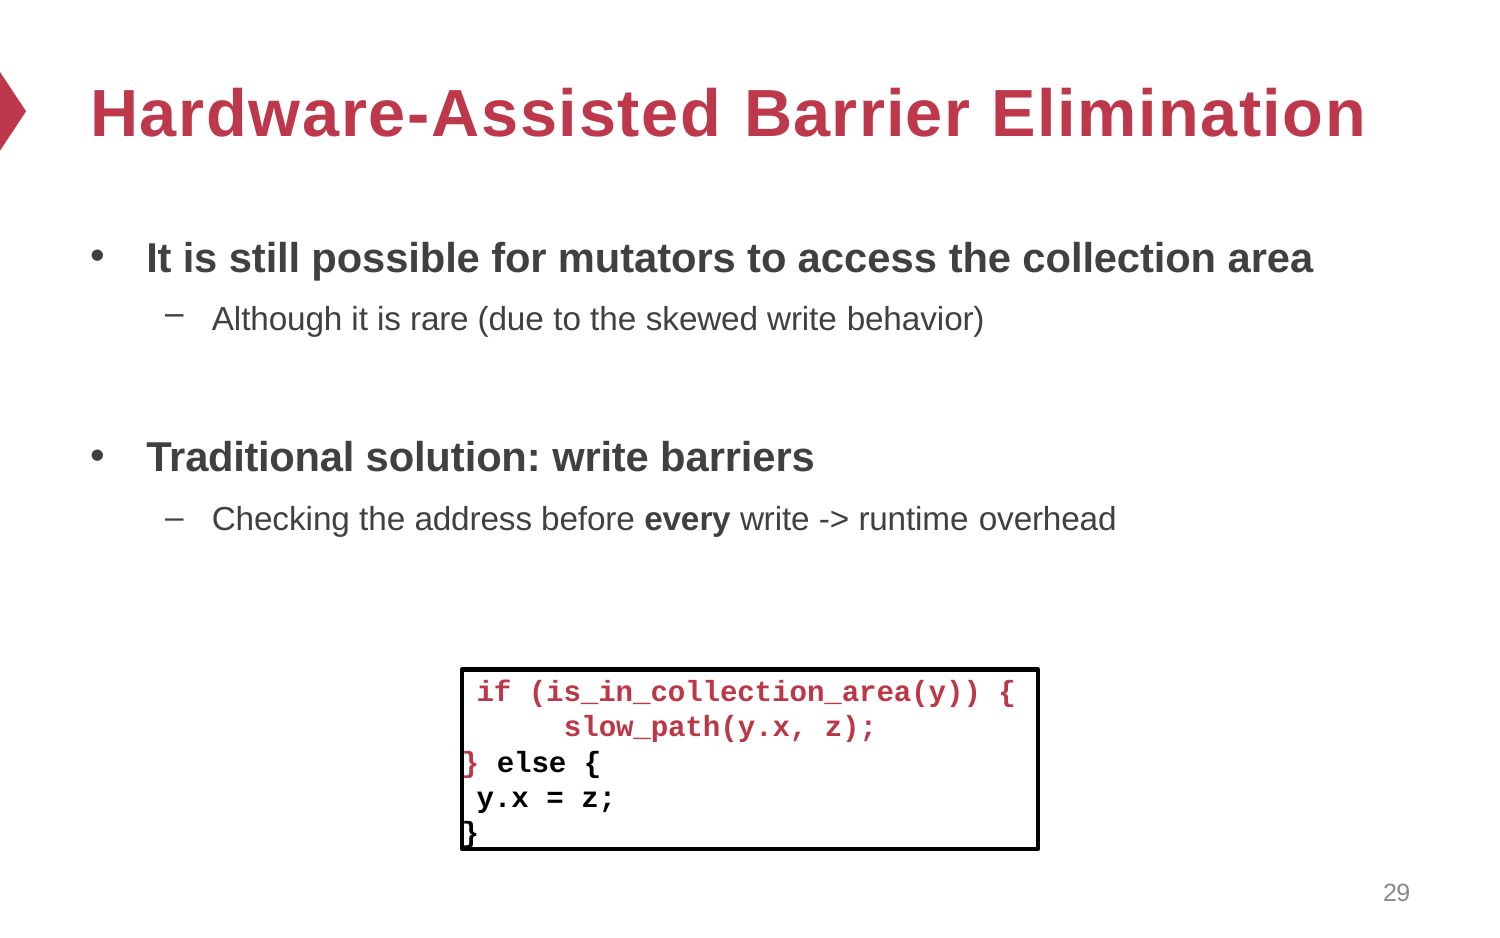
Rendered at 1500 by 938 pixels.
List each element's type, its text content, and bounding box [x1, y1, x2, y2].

text_box It is still possible for mutators to access the collection area Although it is rare (due to the skewed write behavior) Traditional solution: write barriers Checking the address before every write -> runtime overhead [87, 207, 1318, 537]
title Hardware-Assisted Barrier Elimination [87, 67, 1375, 226]
text_box 29 [1381, 874, 1412, 907]
text_box if (is_in_collection_area(y)) { slow_path(y.x, z); } else { y.x = z; } [461, 669, 1039, 849]
